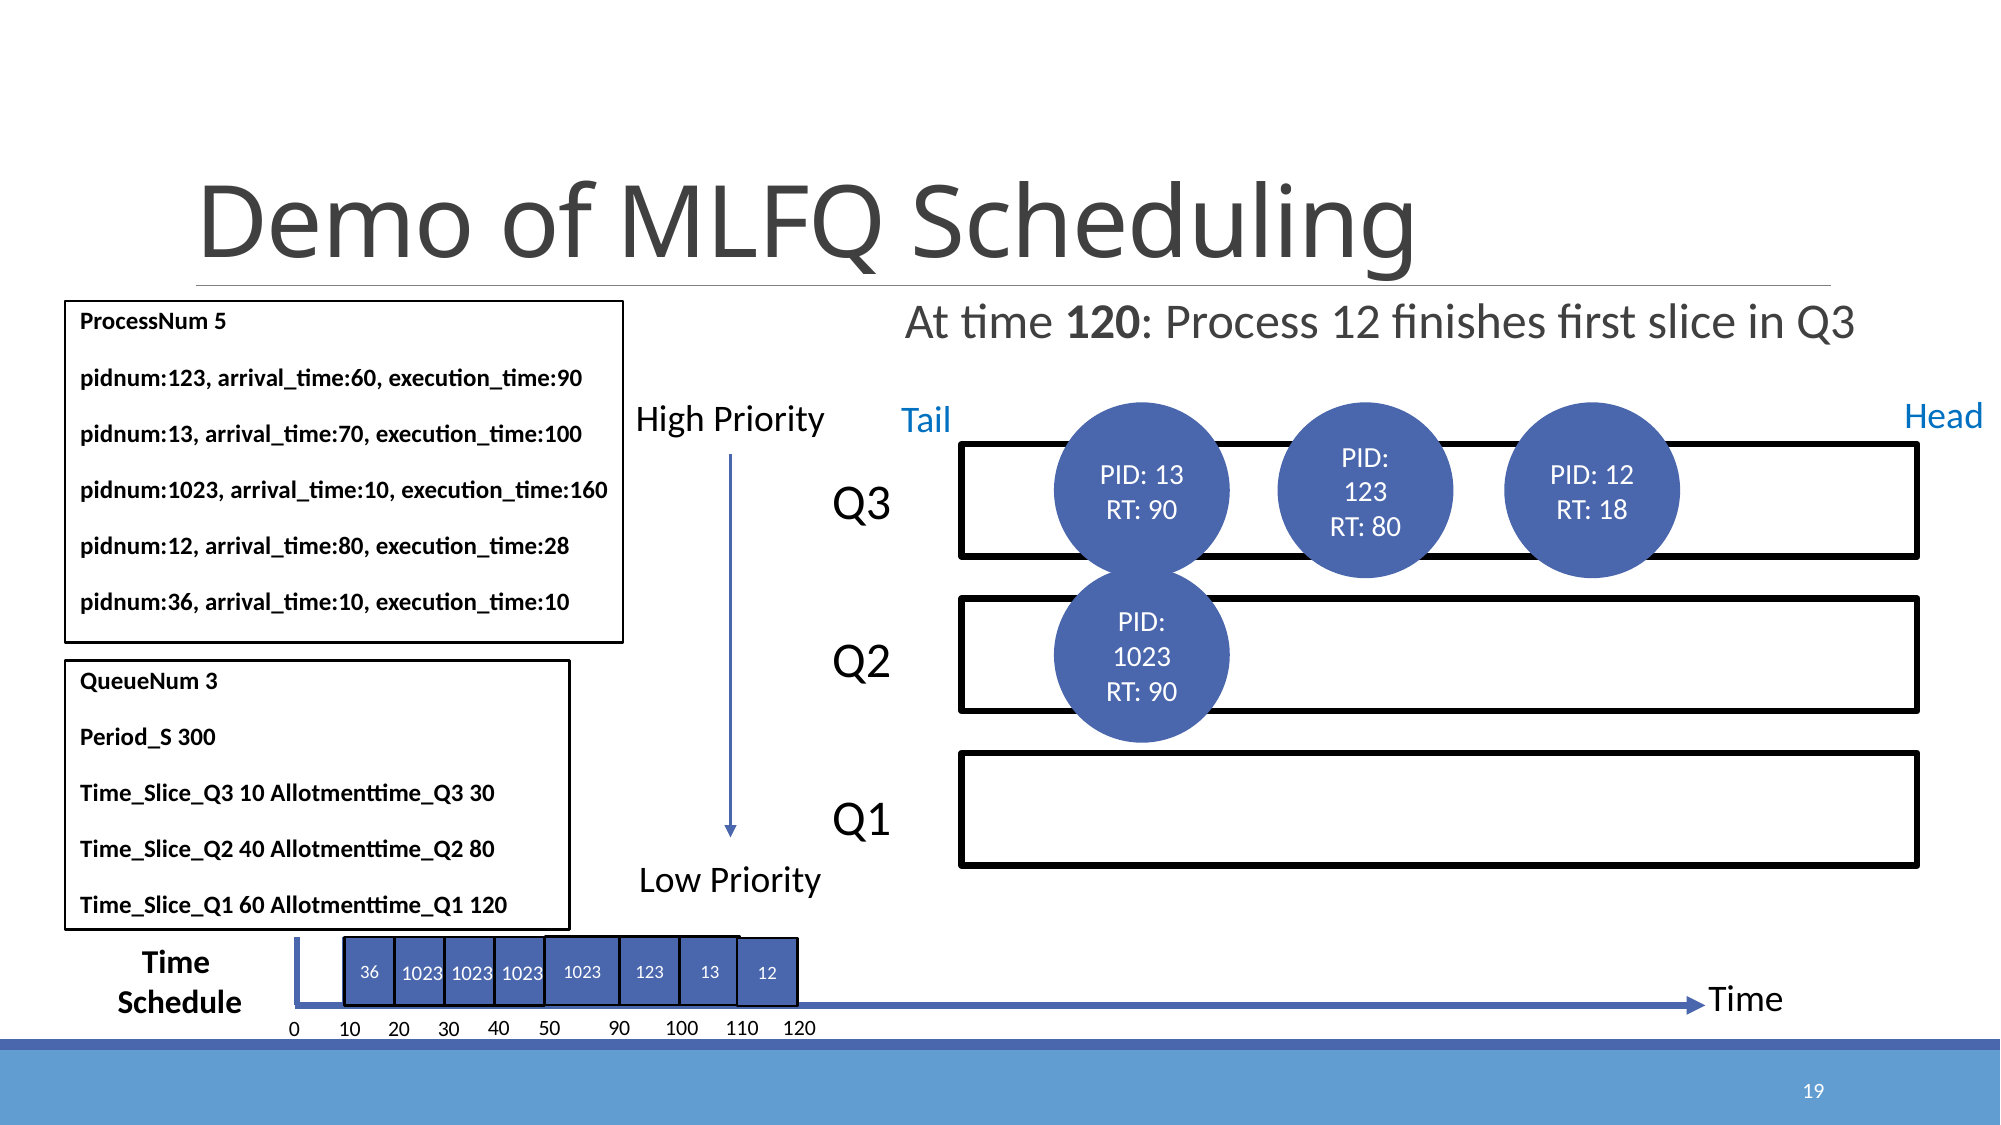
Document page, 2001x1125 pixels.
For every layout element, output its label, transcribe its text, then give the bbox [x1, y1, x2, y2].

list At time 120: Process 12 finishes first slice in Q3 [889, 281, 1990, 380]
slide_number 19 [1624, 1059, 1840, 1120]
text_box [633, 382, 2000, 909]
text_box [101, 932, 1801, 1051]
title Demo of MLFQ Scheduling [180, 47, 1830, 285]
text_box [64, 300, 624, 930]
